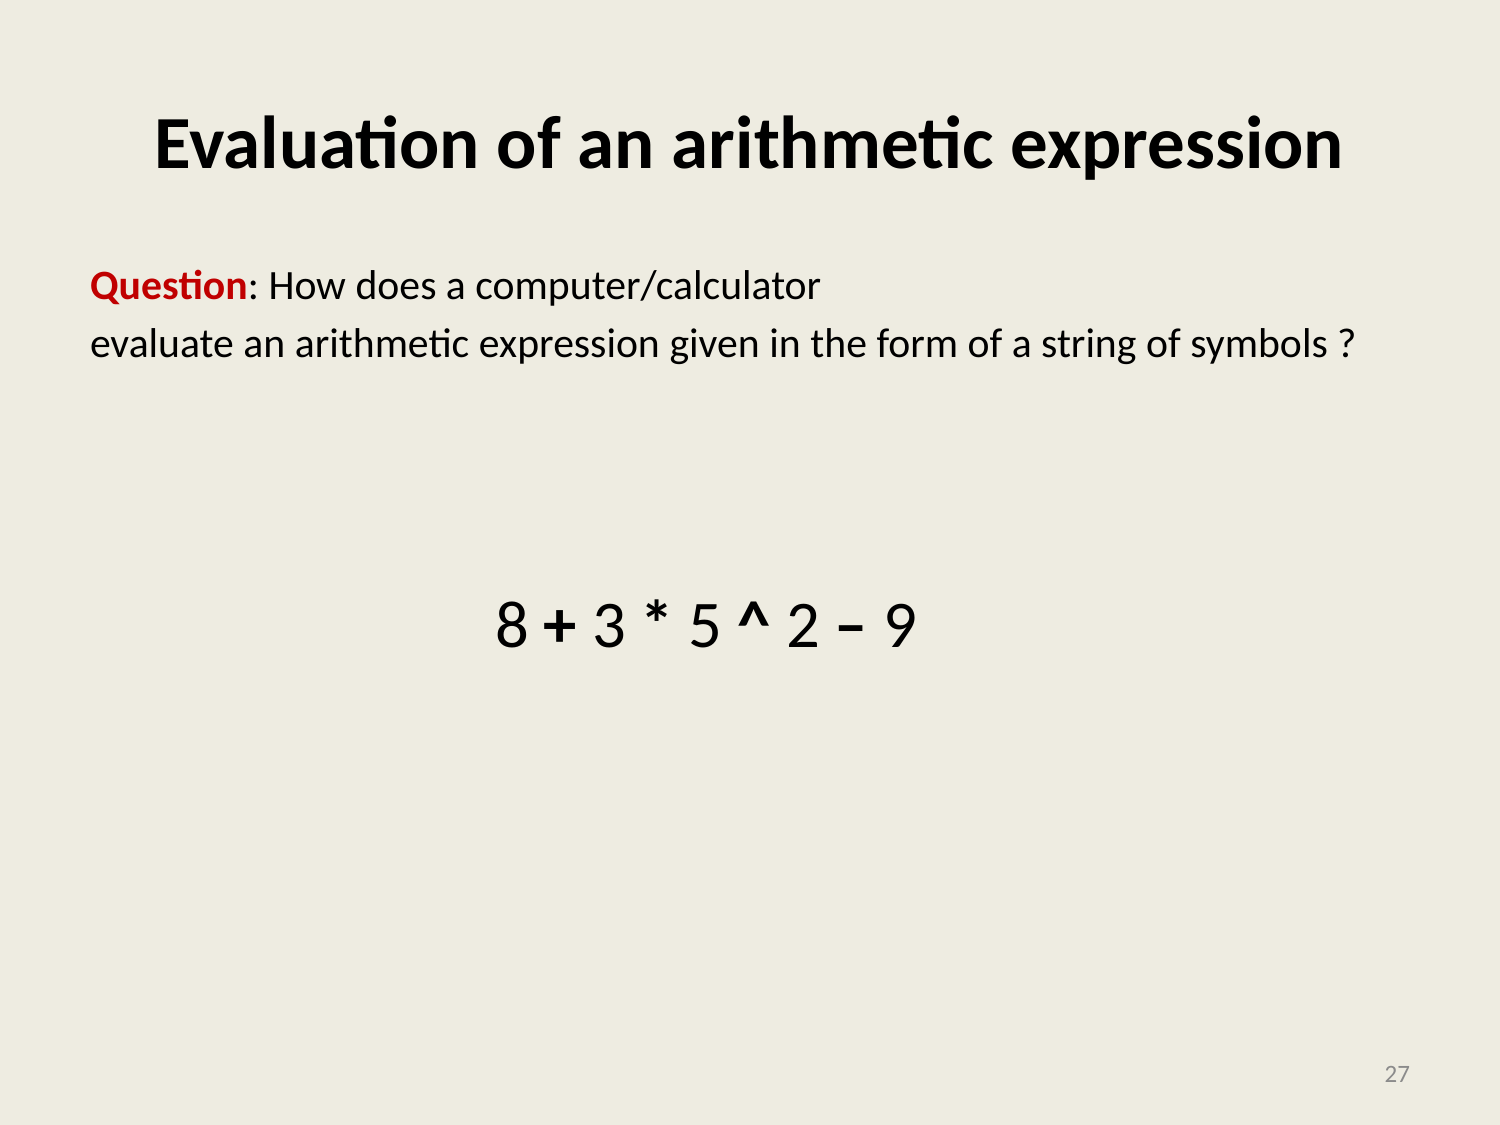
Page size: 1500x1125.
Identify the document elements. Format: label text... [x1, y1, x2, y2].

title Evaluation of an arithmetic expression [75, 45, 1425, 233]
slide_number 27 [1074, 1042, 1425, 1103]
list Question: How does a computer/calculator evaluate an arithmetic expression given in the form of a string of symbols ? 8 + 3 * 5 ^ 2 – 9 [75, 249, 1425, 1005]
